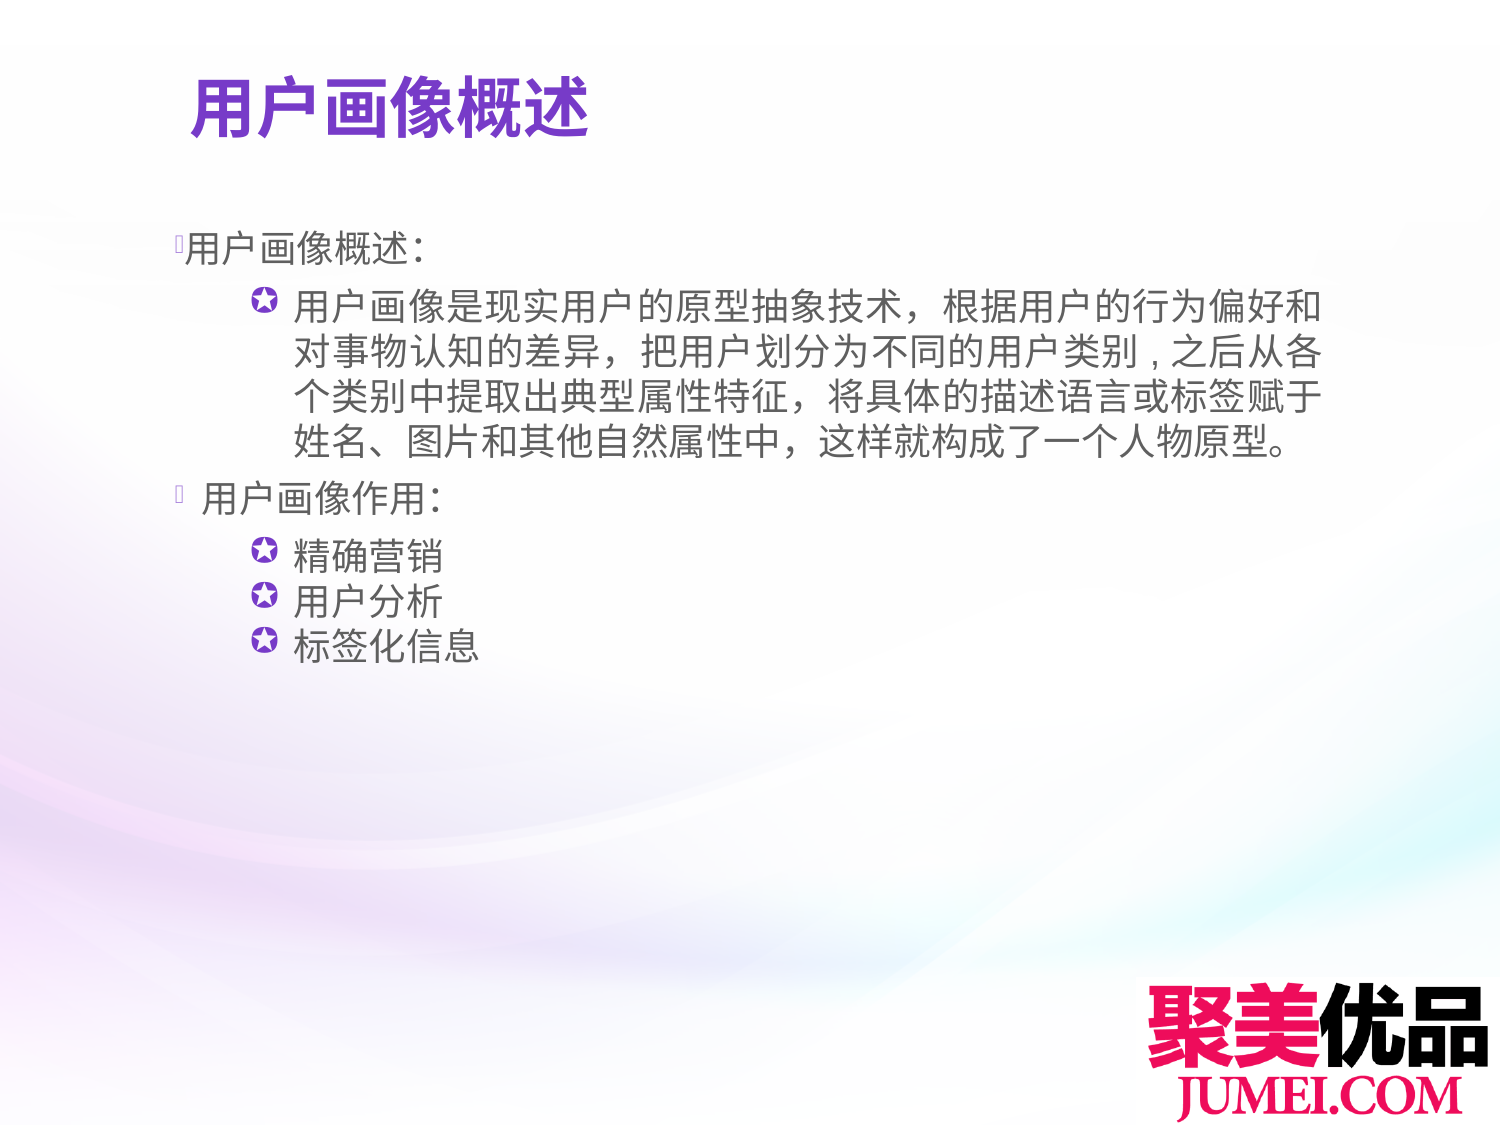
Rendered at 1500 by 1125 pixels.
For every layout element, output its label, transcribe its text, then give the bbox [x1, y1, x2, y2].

list 用户画像概述： 用户画像是现实用户的原型抽象技术，根据用户的行为偏好和对事物认知的差异，把用户划分为不同的用户类别,之后从各个类别中提取出典型属性特征，将具体的描述语言或标签赋于姓名、图片和其他自然属性中，这样就构成了一个人物原型。 用户画像作用： 精确营销 用户分析 标签化信息 [174, 224, 1324, 1052]
picture [1136, 977, 1500, 1125]
title 用户画像概述 [174, 59, 1324, 155]
